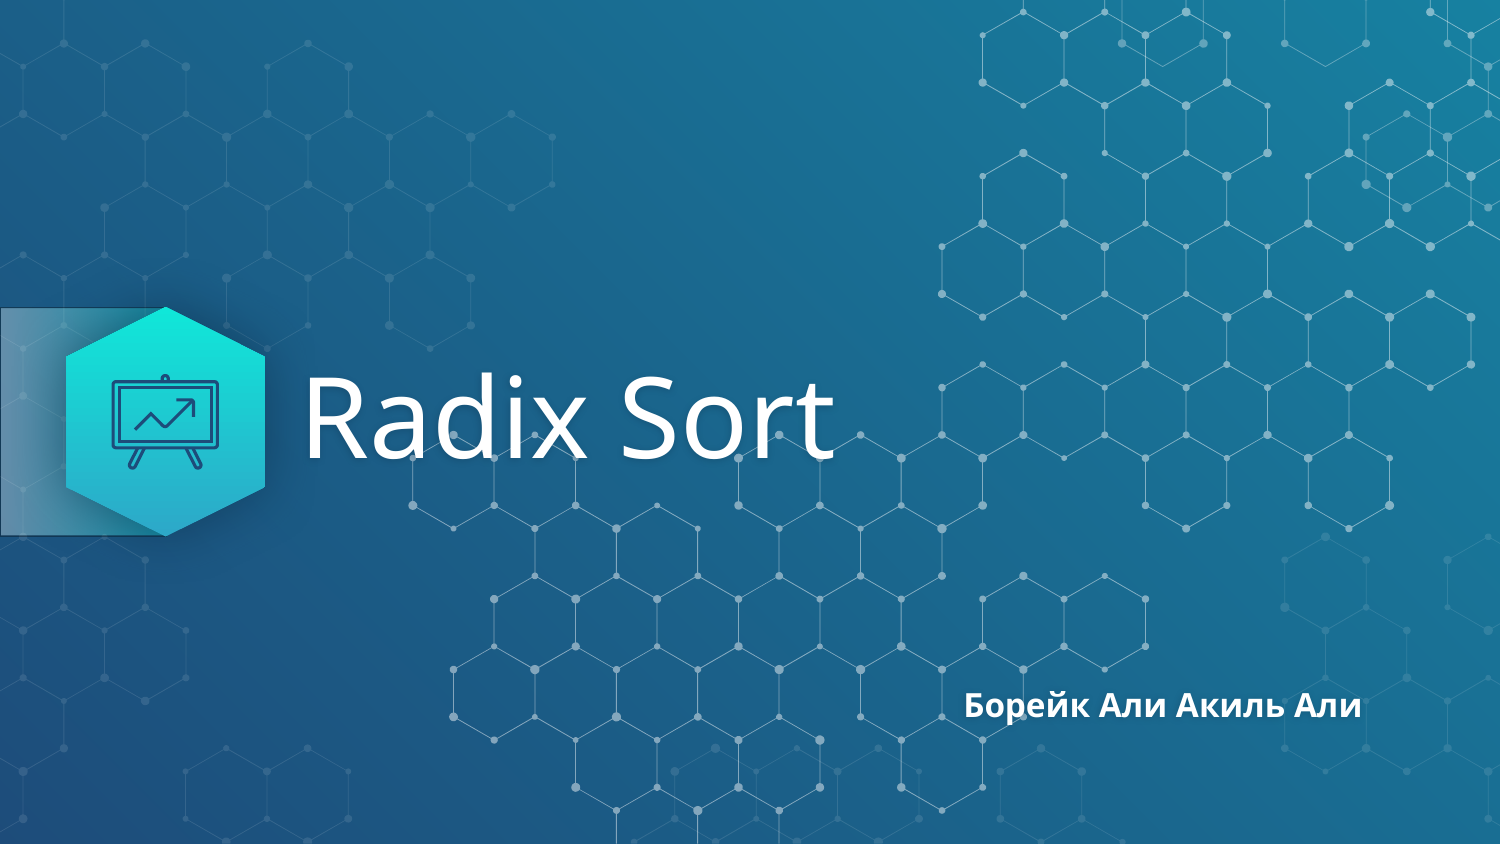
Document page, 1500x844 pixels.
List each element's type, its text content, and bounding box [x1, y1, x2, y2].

text_box [901, 441, 1439, 601]
text_box Борейк Али Акиль Али [963, 683, 1500, 844]
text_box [112, 375, 218, 469]
title Radix Sort [299, 326, 1388, 517]
